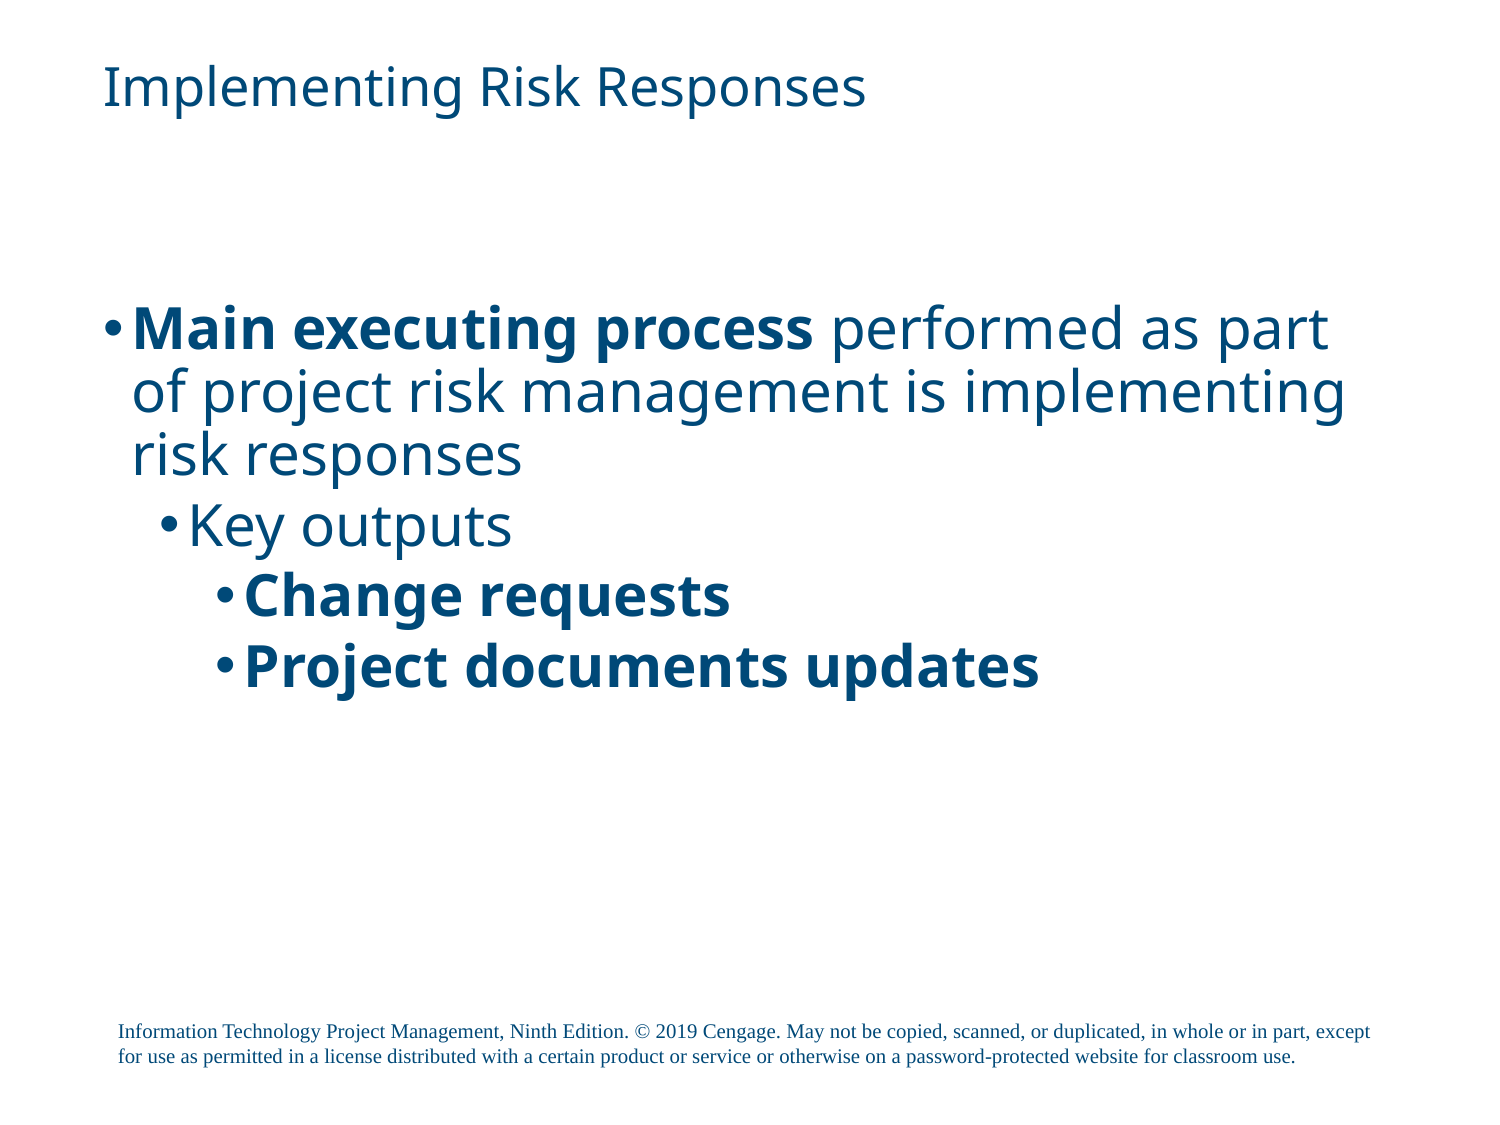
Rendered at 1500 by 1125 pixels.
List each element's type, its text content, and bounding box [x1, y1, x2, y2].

footer Information Technology Project Management, Ninth Edition. © 2019 Cengage. May not be copied, scanned, or duplicated, in whole or in part, except for use as permitted in a license distributed with a certain product or service or otherwise on a password-protected website for classroom use. [103, 1009, 1397, 1070]
title Implementing Risk Responses [103, 59, 1397, 278]
list Main executing process performed as part of project risk management is implementing risk responses Key outputs Change requests Project documents updates [103, 299, 1397, 1009]
